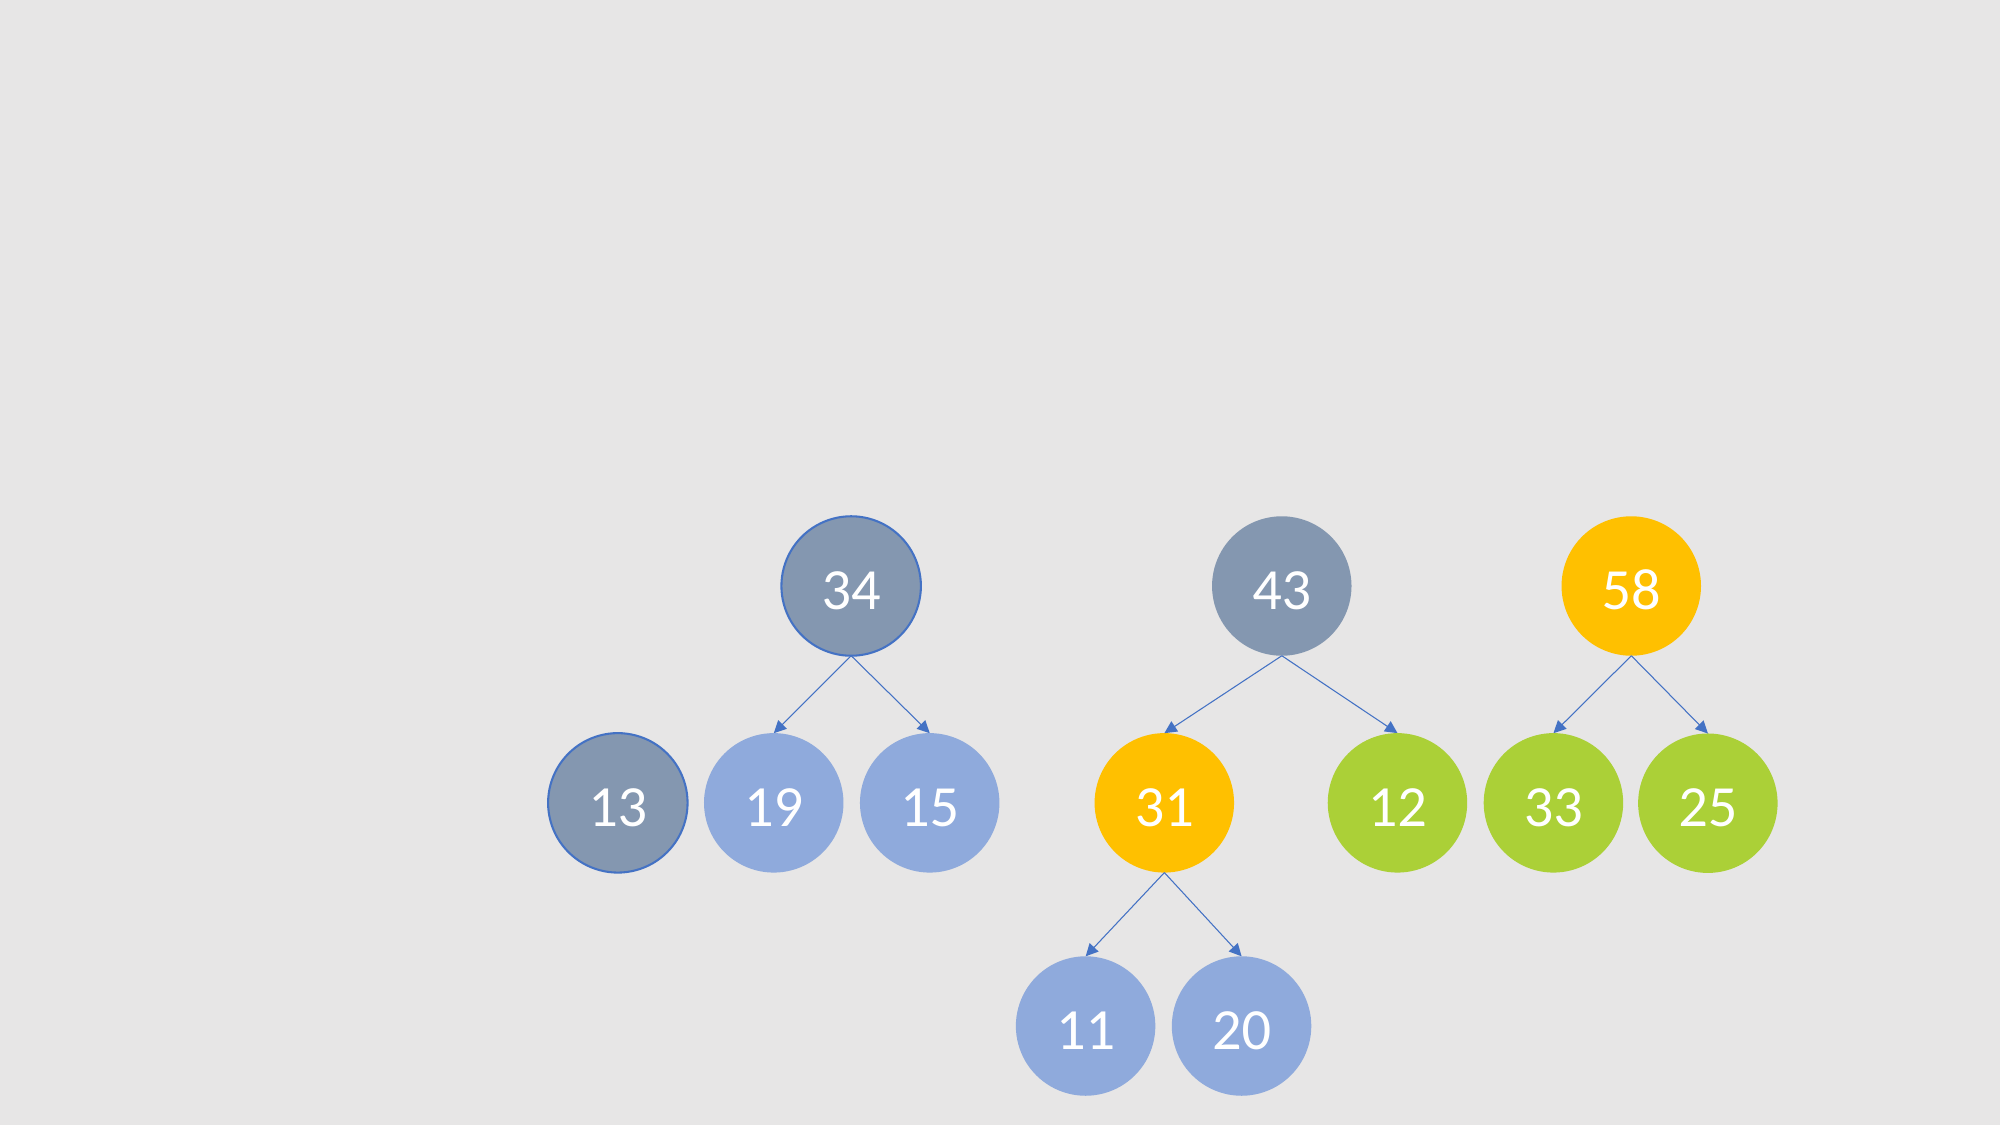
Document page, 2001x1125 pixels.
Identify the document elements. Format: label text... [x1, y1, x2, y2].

text_box 58 [1560, 515, 1703, 655]
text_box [773, 655, 851, 734]
text_box 25 [1637, 732, 1779, 874]
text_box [1164, 872, 1242, 957]
text_box 43 [1211, 515, 1353, 655]
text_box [1631, 655, 1708, 734]
text_box 15 [858, 732, 1001, 874]
text_box 31 [1093, 732, 1236, 872]
text_box 19 [702, 732, 845, 874]
text_box 34 [780, 515, 922, 655]
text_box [1281, 655, 1398, 734]
text_box 12 [1326, 732, 1469, 874]
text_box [1164, 655, 1281, 734]
text_box 13 [547, 732, 689, 874]
text_box 20 [1170, 955, 1313, 1097]
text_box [1085, 872, 1164, 957]
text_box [851, 655, 930, 734]
text_box 33 [1482, 732, 1625, 874]
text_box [1553, 655, 1631, 734]
text_box 11 [1014, 955, 1157, 1097]
